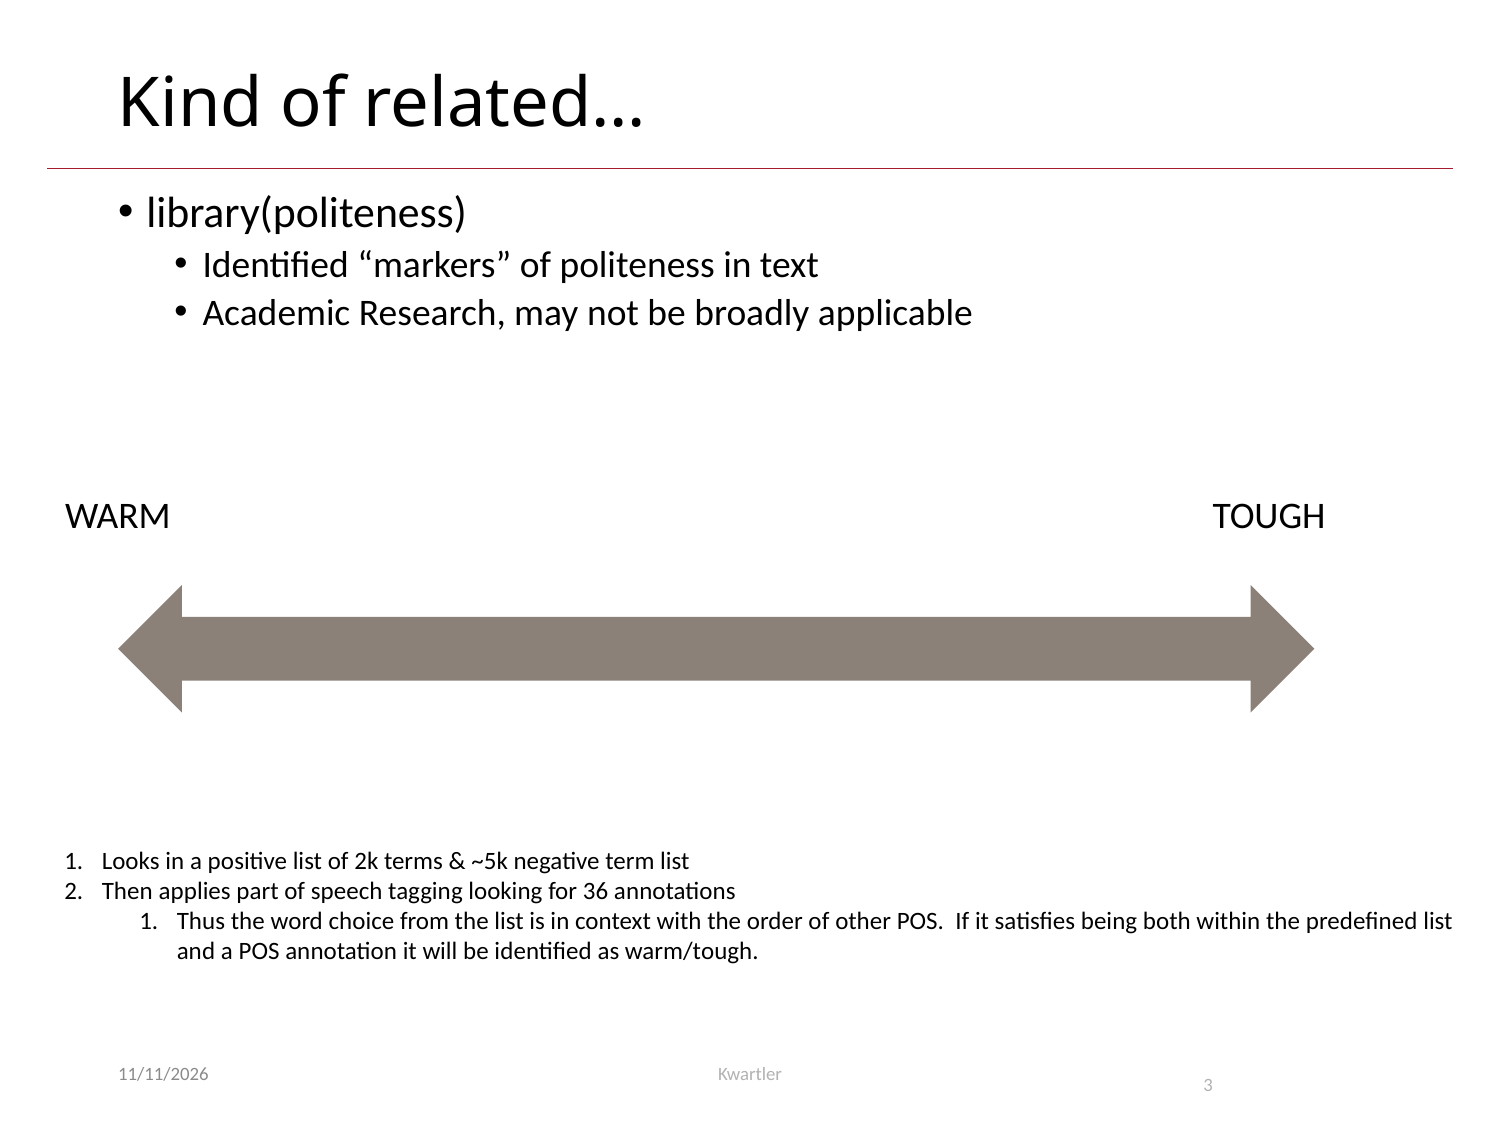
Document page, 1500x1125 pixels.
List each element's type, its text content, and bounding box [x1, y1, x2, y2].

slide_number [103, 1042, 441, 1103]
text_box [116, 582, 1316, 715]
title Kind of related… [103, 59, 1397, 157]
text_box Looks in a positive list of 2k terms & ~5k negative term list Then applies part of speech tagging looking for 36 annotations Thus the word choice from the list is in context with the order of other POS. If it satisfies being both within the predefined list and a POS annotation it will be identified as warm/tough. [49, 837, 1473, 972]
list library(politeness) Identified “markers” of politeness in text Academic Research, may not be broadly applicable [103, 182, 1397, 372]
text_box WARM [50, 483, 186, 544]
slide_number 3 [1188, 1042, 1330, 1103]
footer Kwartler [496, 1042, 1004, 1103]
text_box TOUGH [1197, 483, 1341, 544]
